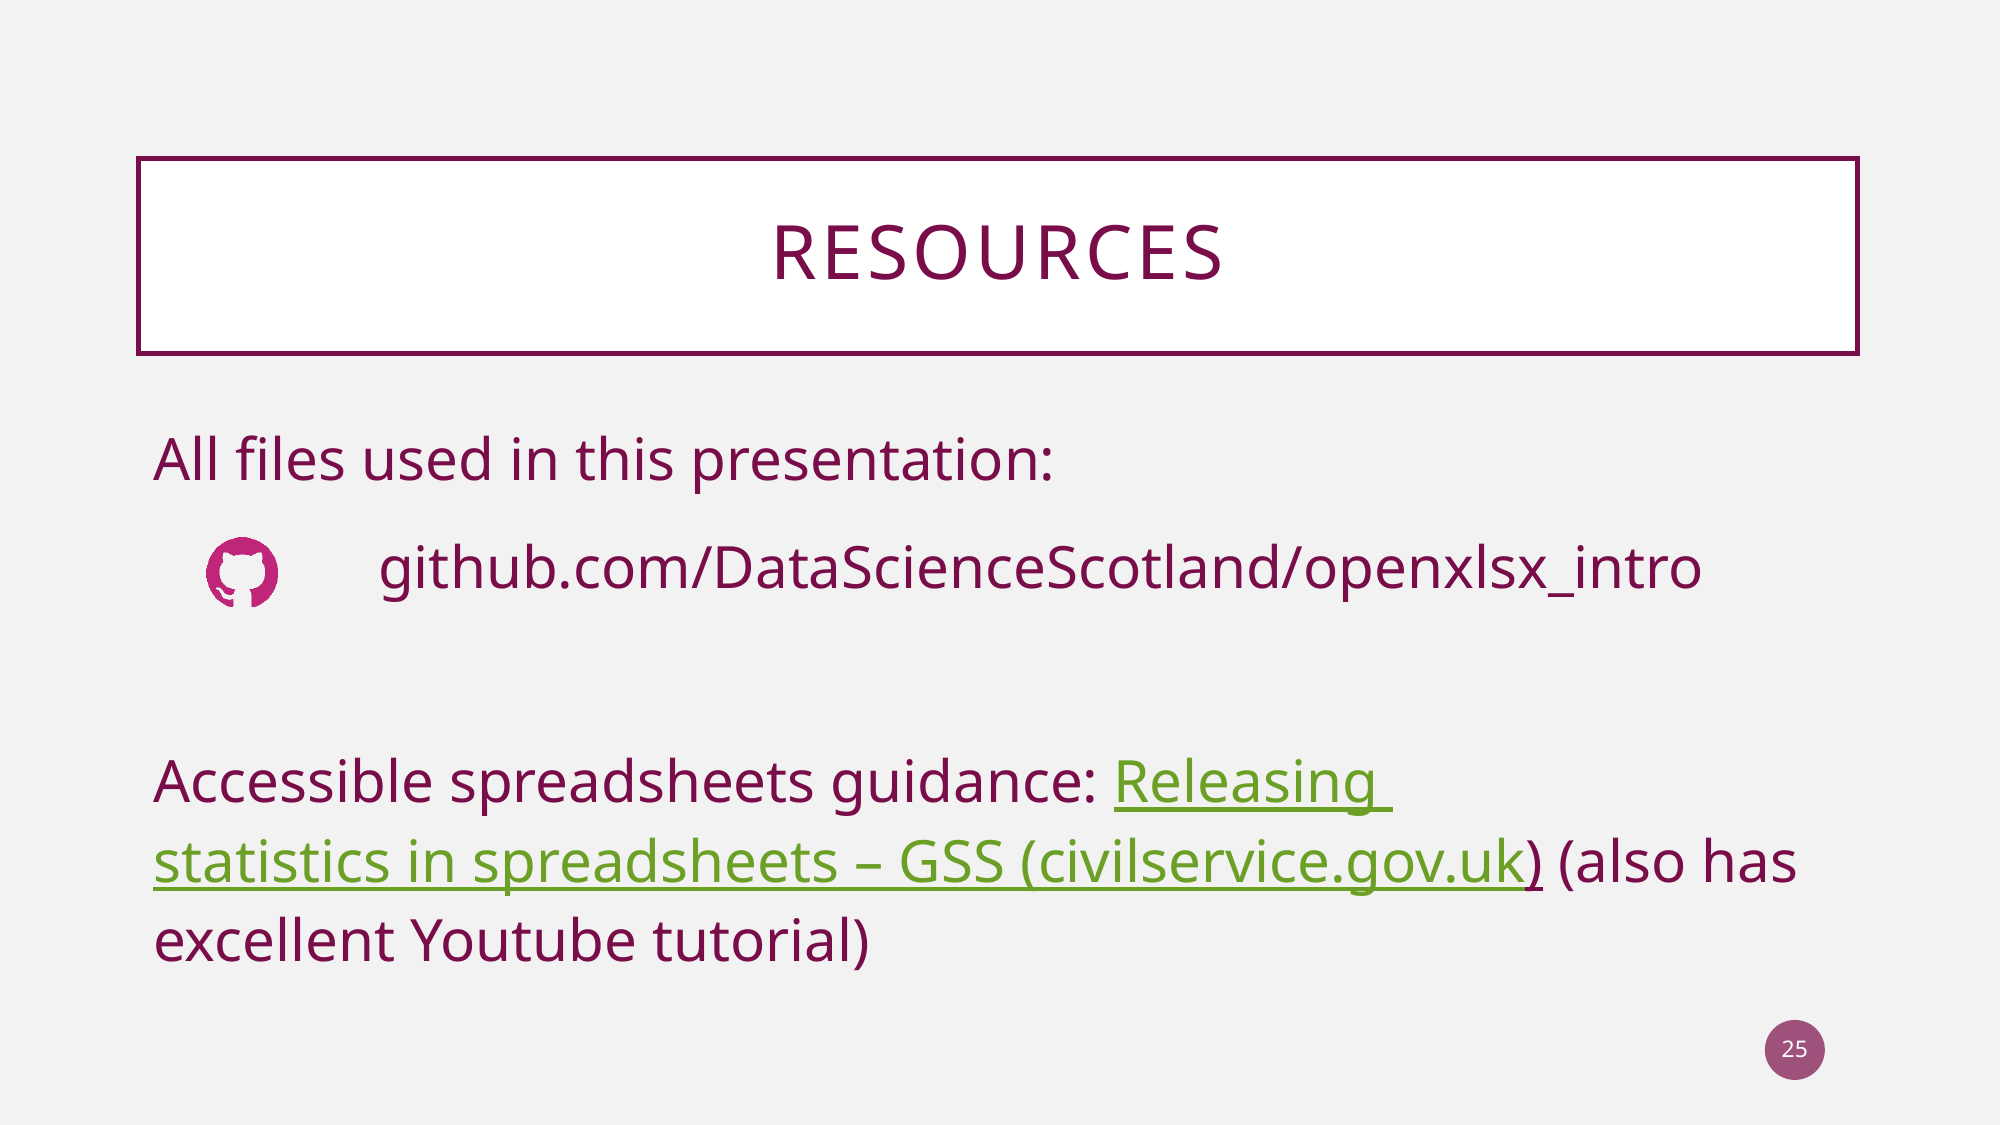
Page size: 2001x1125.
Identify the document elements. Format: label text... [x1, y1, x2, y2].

picture [206, 537, 278, 609]
title Resources [136, 156, 1860, 356]
slide_number 25 [1766, 1060, 1824, 1080]
list All files used in this presentation: github.com/DataScienceScotland/openxlsx_intro Accessible spreadsheets guidance: Releasing statistics in spreadsheets – GSS (civilservice.gov.uk) (also has excellent Youtube tutorial) [138, 415, 1858, 1060]
